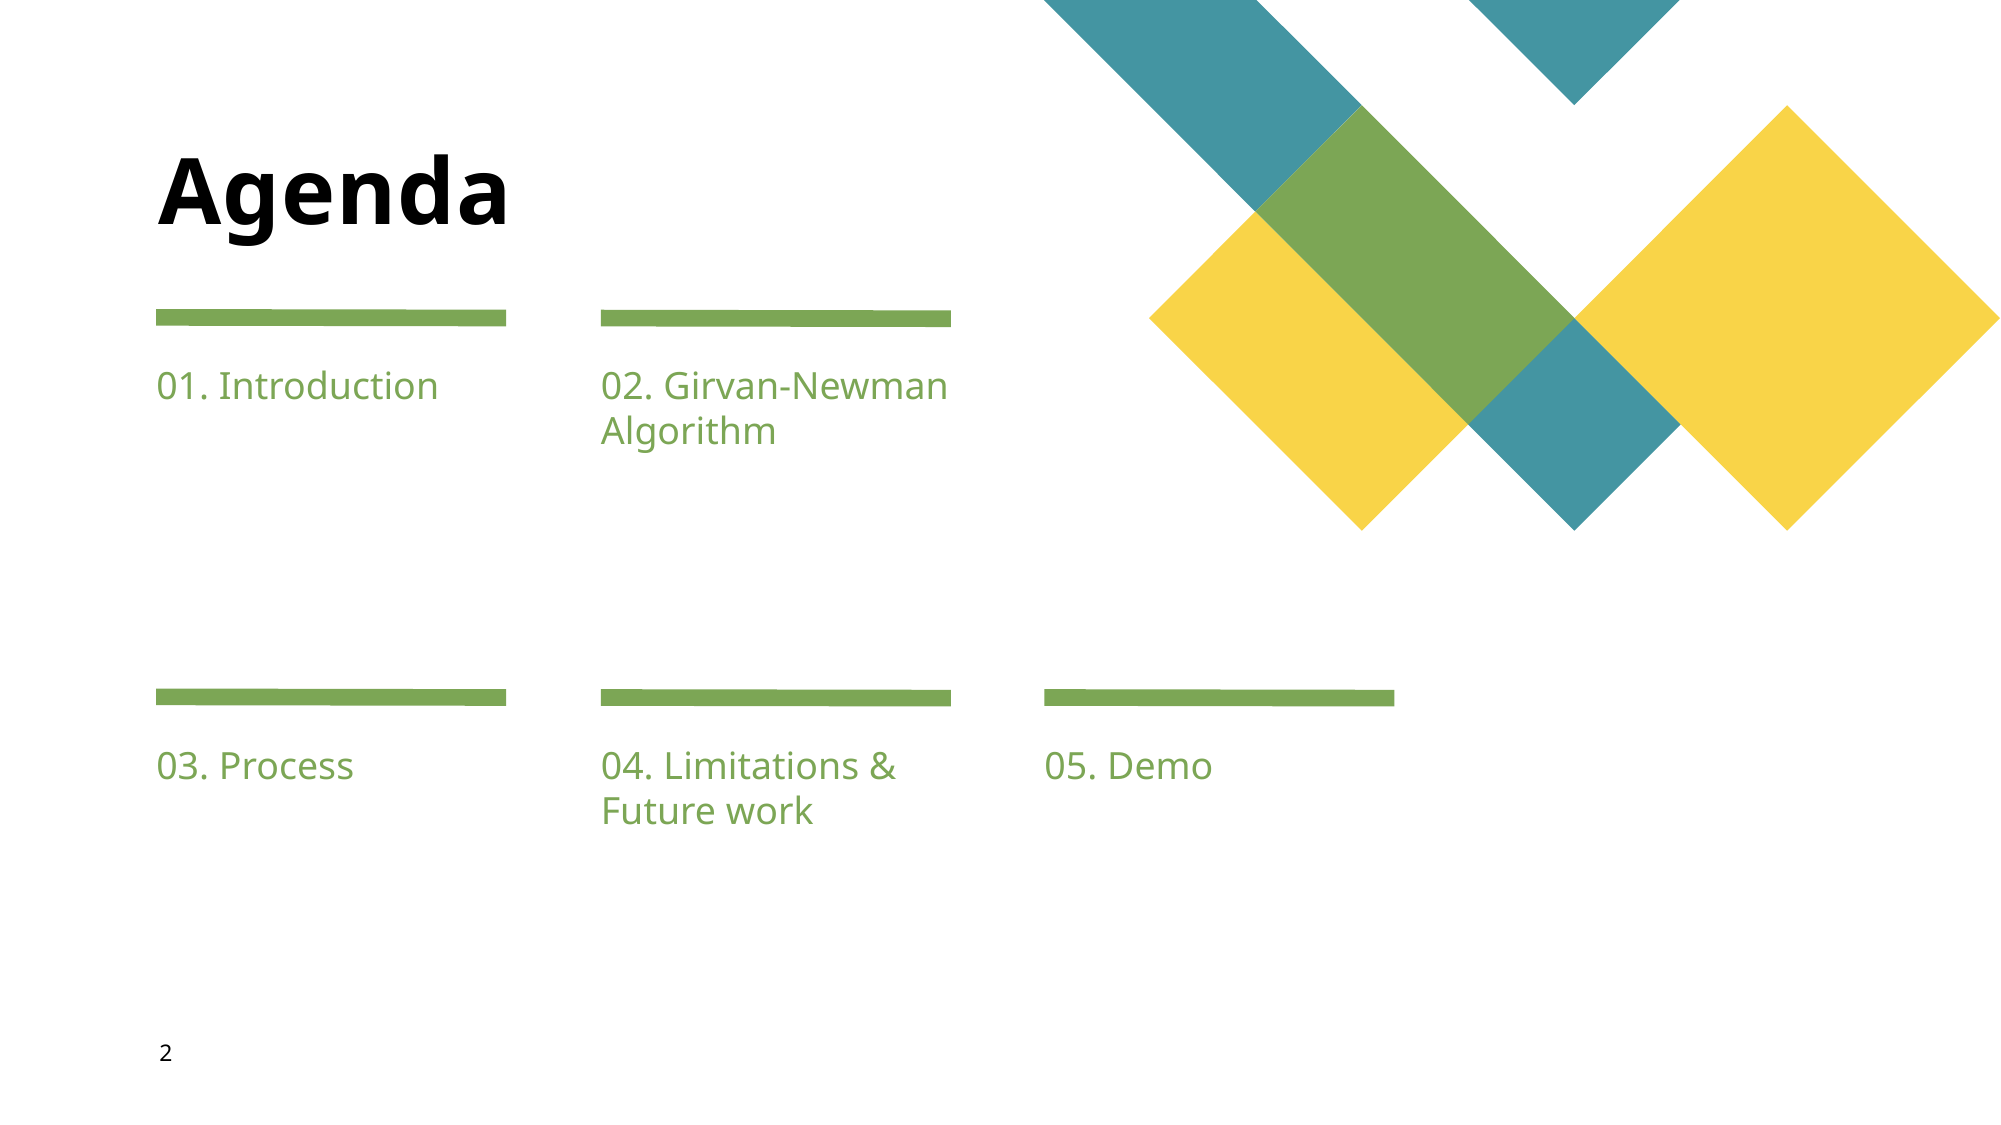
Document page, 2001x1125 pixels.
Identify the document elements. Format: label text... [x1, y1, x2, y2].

list 02. Girvan-Newman Algorithm [600, 362, 950, 448]
list 01. Introduction [156, 362, 507, 397]
list 05. Demo [1044, 741, 1394, 776]
list 03. Process [156, 741, 507, 776]
list 04. Limitations & Future work [600, 741, 950, 776]
slide_number 2 [159, 1038, 246, 1080]
title Agenda [158, 144, 969, 245]
